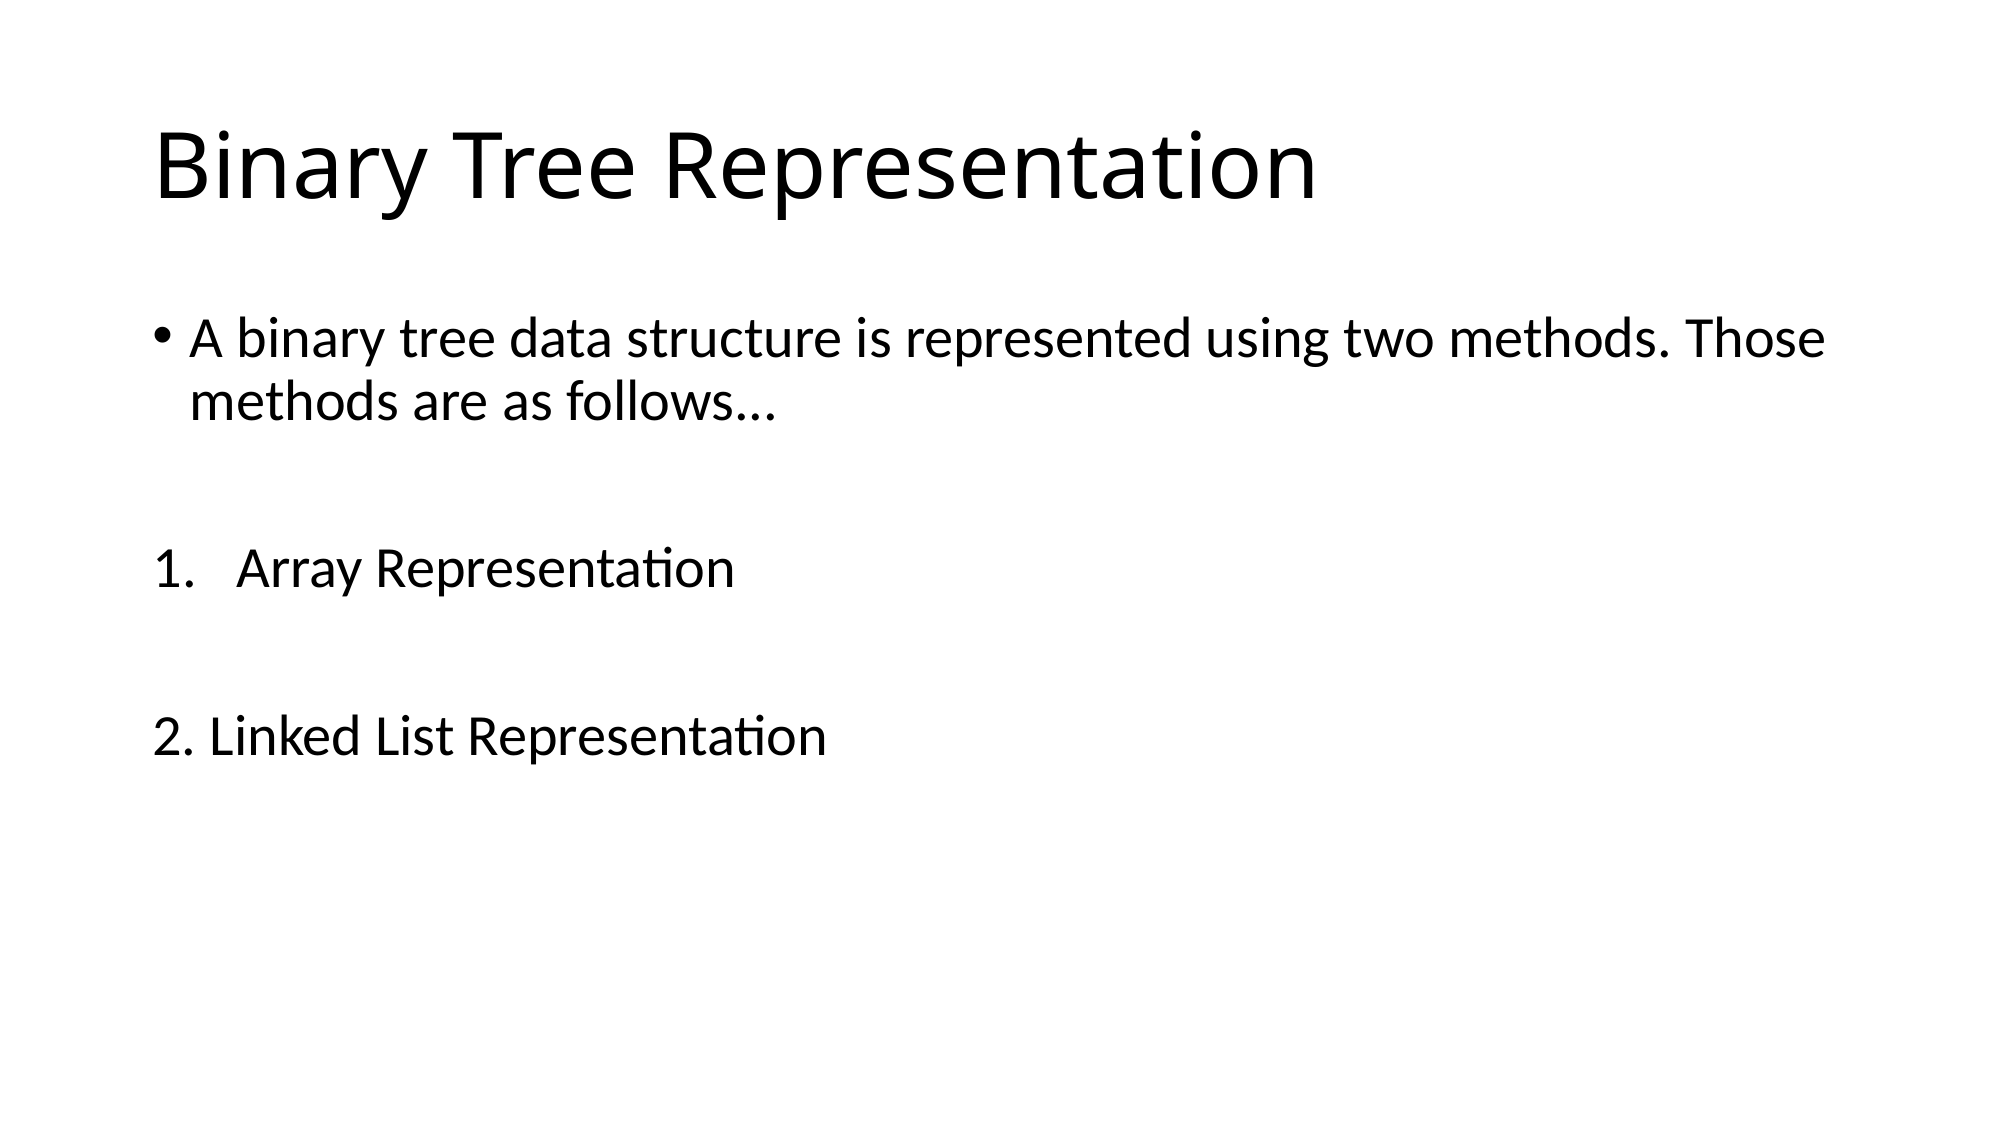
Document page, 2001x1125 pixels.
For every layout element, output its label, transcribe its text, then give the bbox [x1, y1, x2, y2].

title Binary Tree Representation [137, 59, 1863, 278]
list A binary tree data structure is represented using two methods. Those methods are as follows... Array Representation 2. Linked List Representation [137, 299, 1863, 1014]
